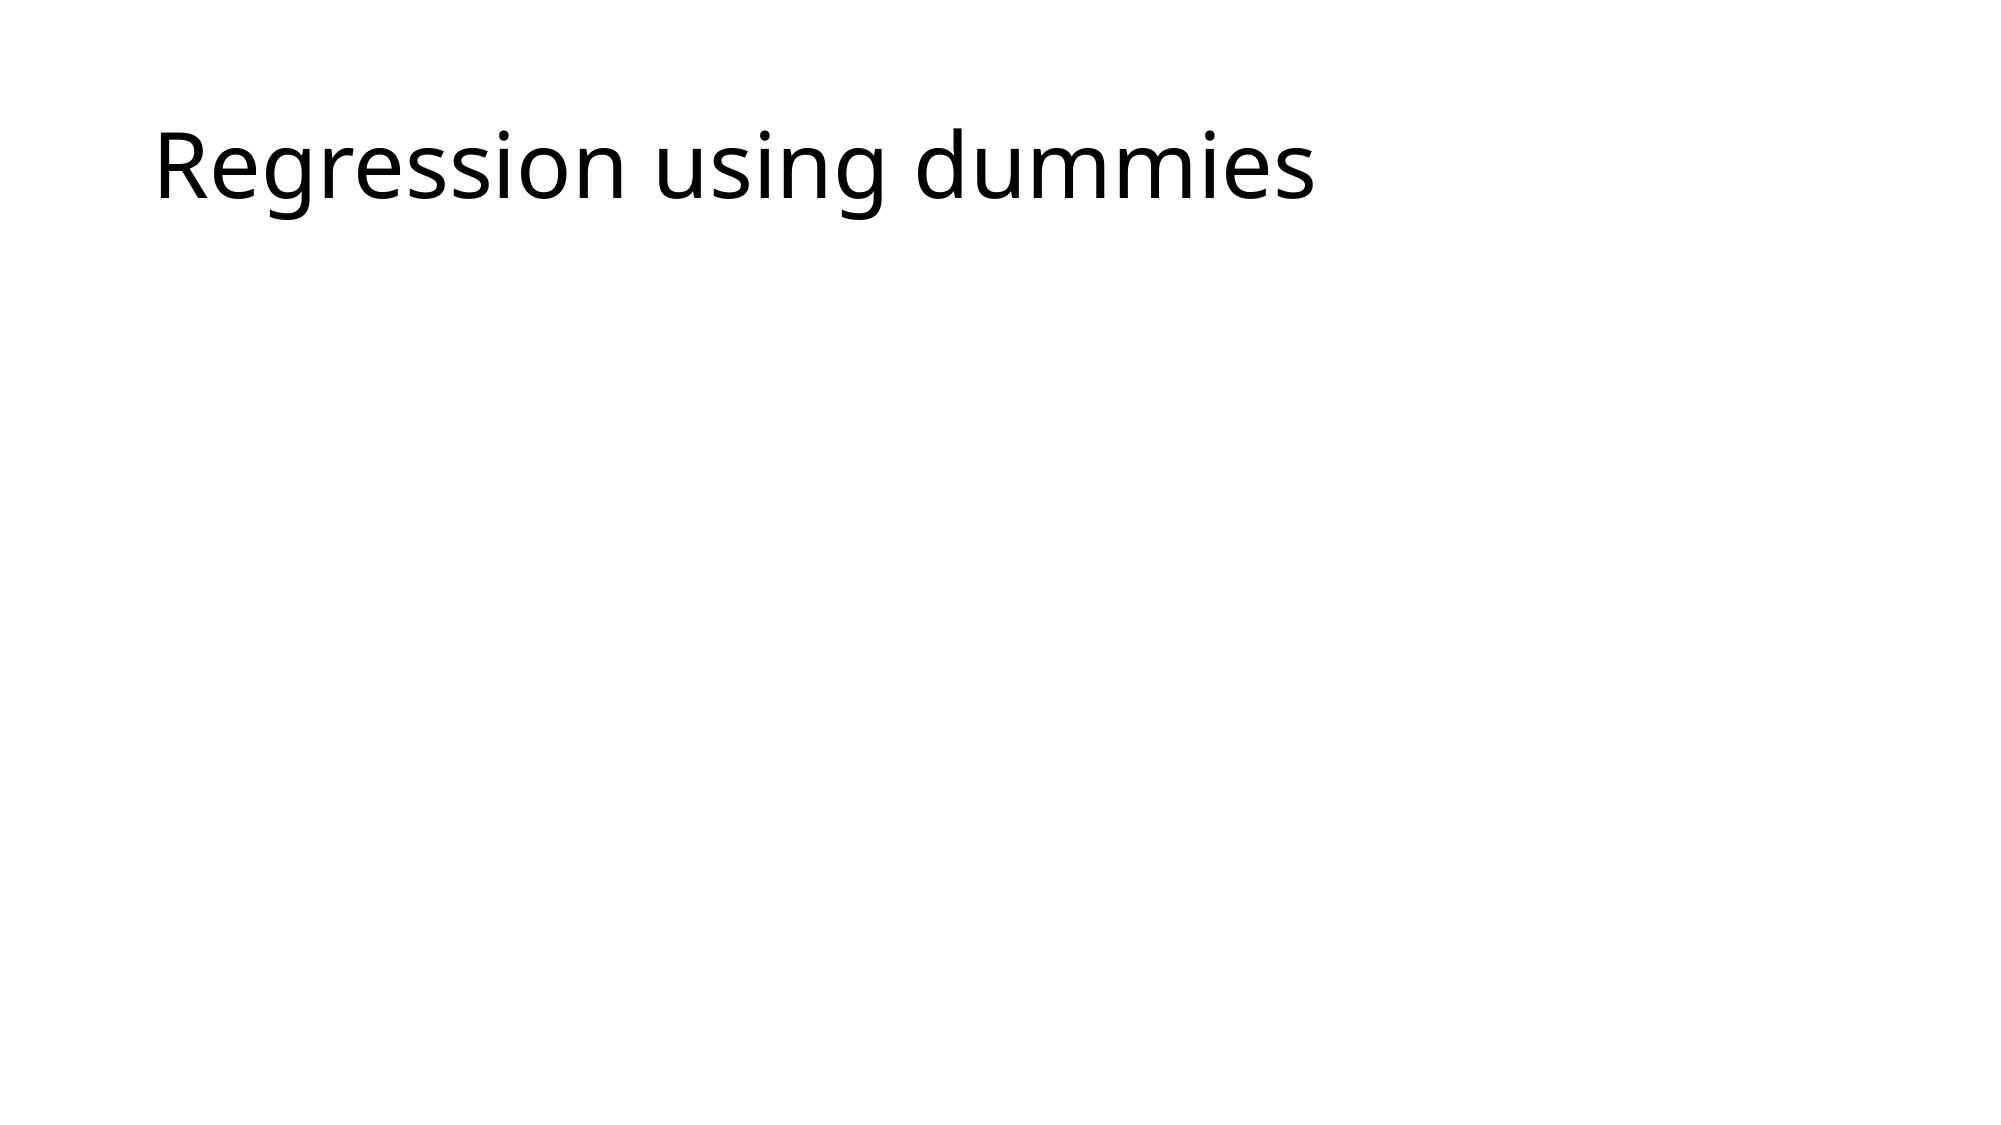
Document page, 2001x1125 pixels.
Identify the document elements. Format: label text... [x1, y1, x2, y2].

title Regression using dummies [137, 59, 1863, 278]
